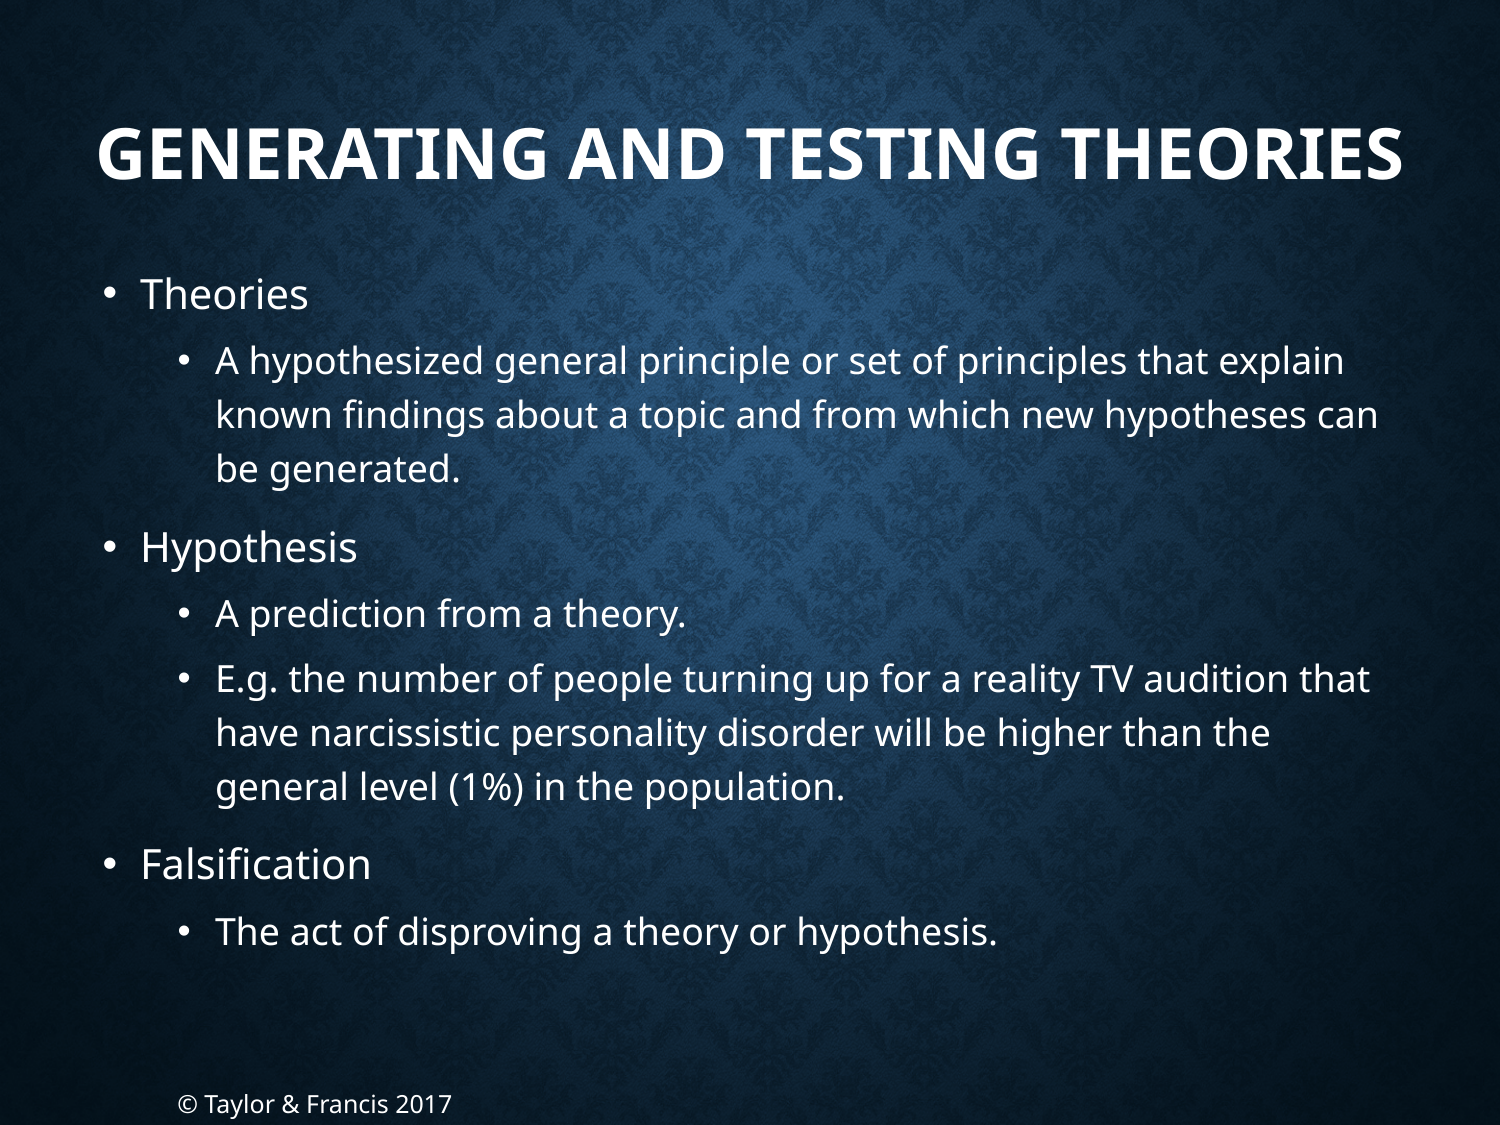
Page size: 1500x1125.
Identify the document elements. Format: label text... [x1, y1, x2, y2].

list Theories A hypothesized general principle or set of principles that explain known findings about a topic and from which new hypotheses can be generated. Hypothesis A prediction from a theory. E.g. the number of people turning up for a reality TV audition that have narcissistic personality disorder will be higher than the general level (1%) in the population. Falsification The act of disproving a theory or hypothesis. [87, 249, 1413, 1050]
title Generating and testing theories [37, 99, 1463, 213]
